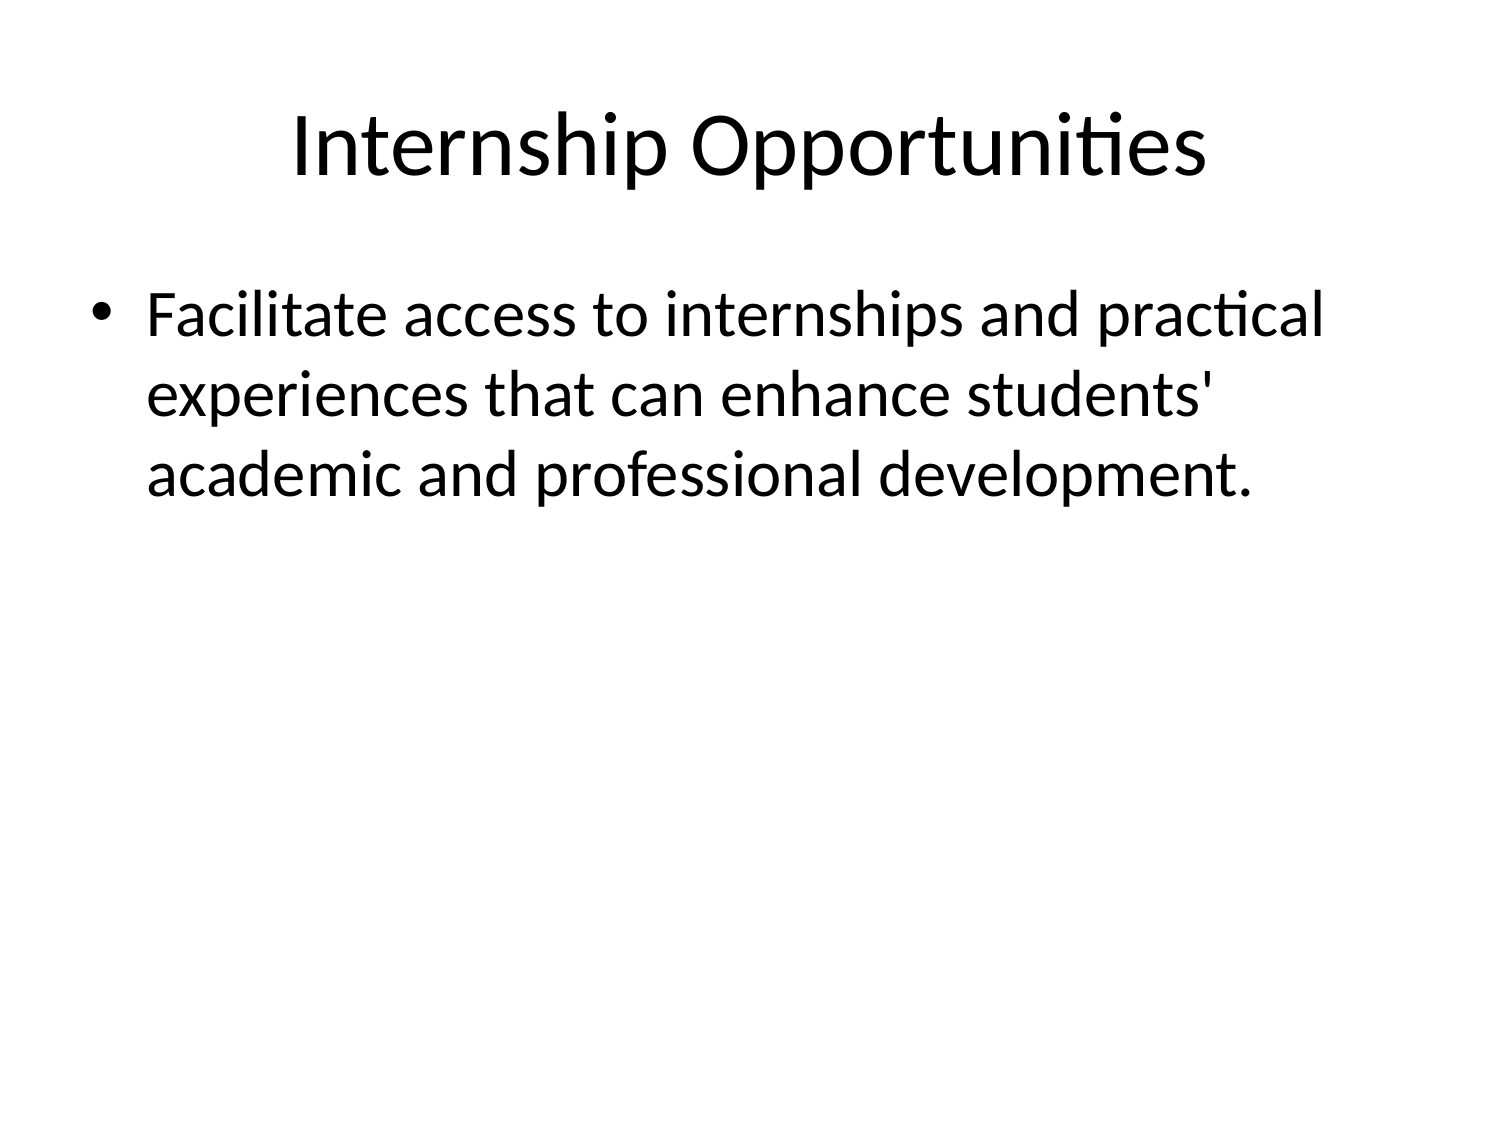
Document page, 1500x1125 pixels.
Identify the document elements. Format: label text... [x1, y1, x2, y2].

title Internship Opportunities [75, 45, 1425, 233]
list Facilitate access to internships and practical experiences that can enhance students' academic and professional development. [75, 262, 1425, 1005]
